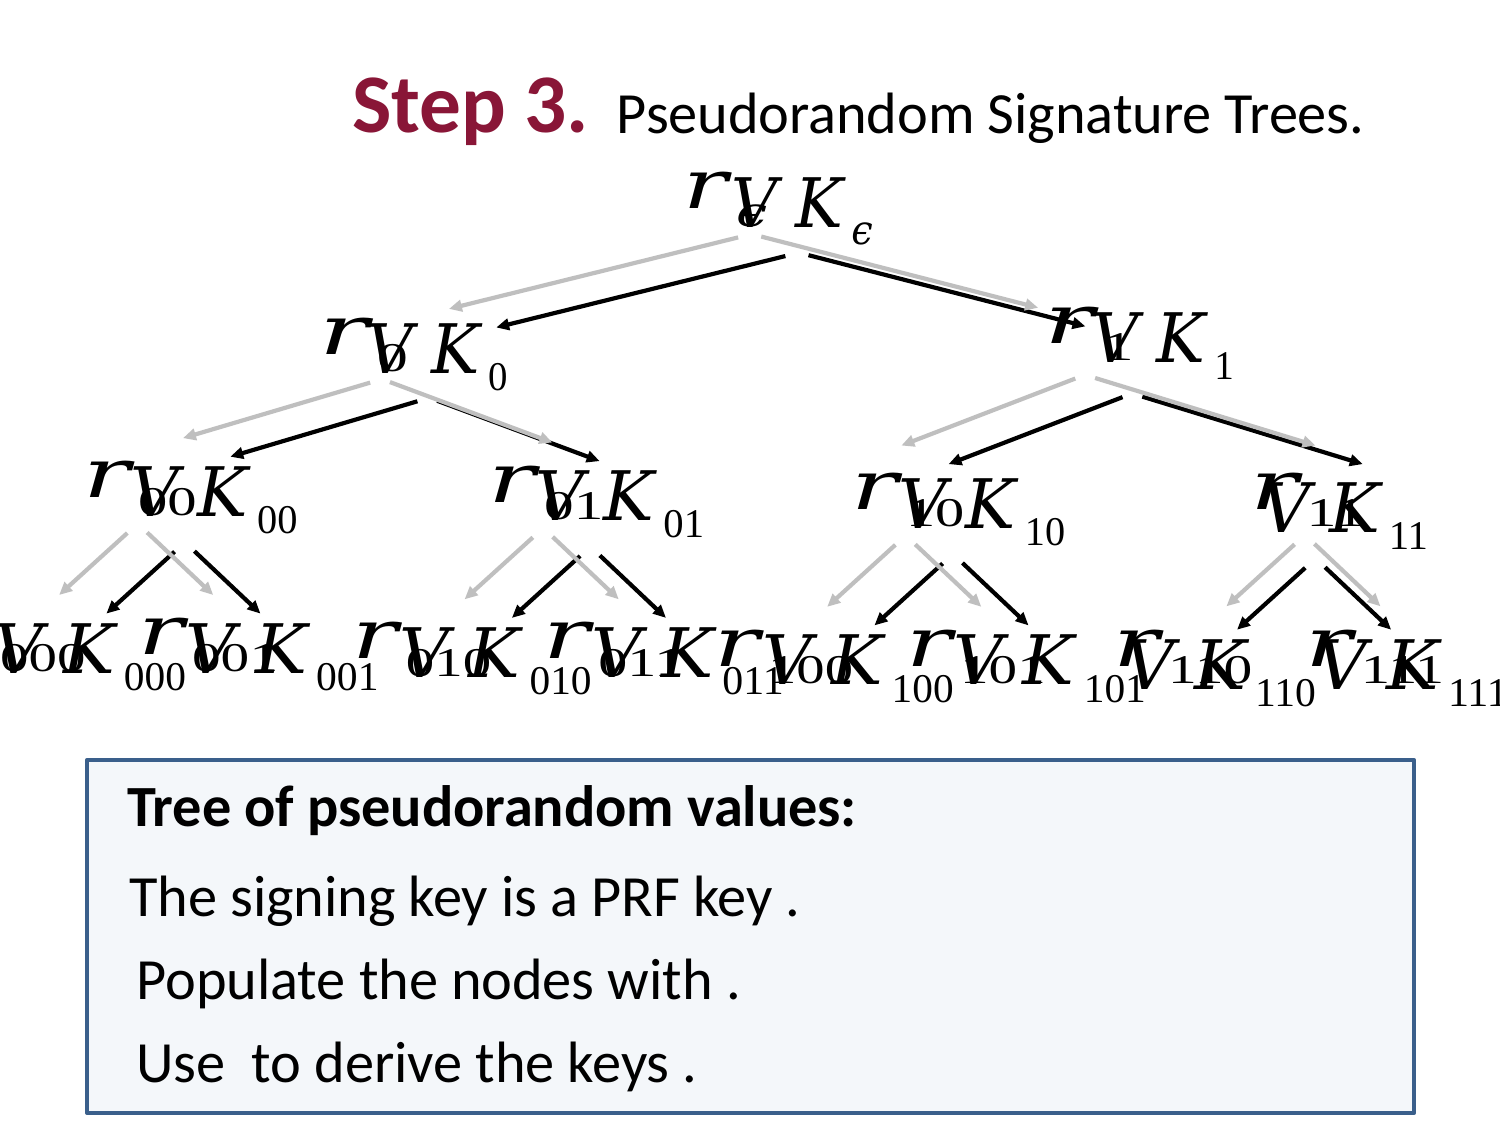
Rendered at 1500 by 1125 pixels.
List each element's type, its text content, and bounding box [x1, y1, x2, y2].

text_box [0, 148, 1448, 693]
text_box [761, 701, 1119, 712]
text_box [1124, 472, 1500, 716]
text_box Step 3. [173, 42, 768, 147]
text_box Pseudorandom Signature Trees. [602, 67, 1380, 147]
text_box Tree of pseudorandom values: [112, 760, 1173, 846]
text_box [85, 758, 1416, 1115]
